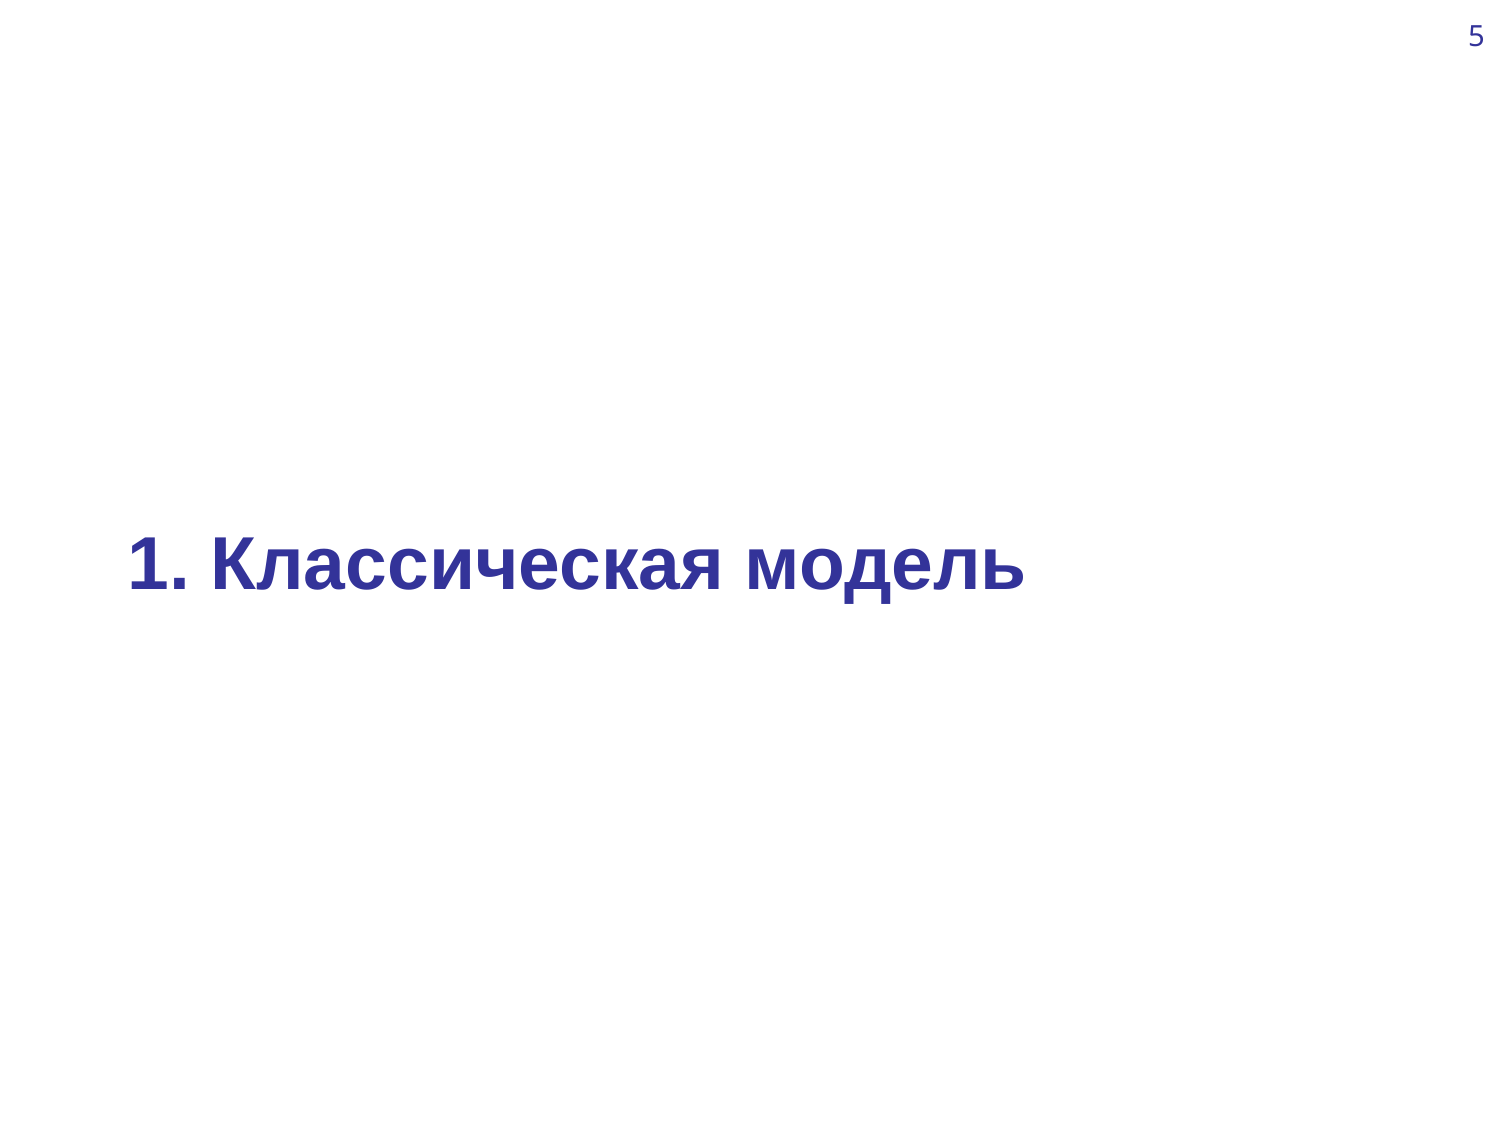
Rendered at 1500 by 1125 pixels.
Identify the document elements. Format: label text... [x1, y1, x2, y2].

slide_number 5 [1299, 0, 1500, 75]
text_box 1. Классическая модель [0, 506, 1500, 613]
